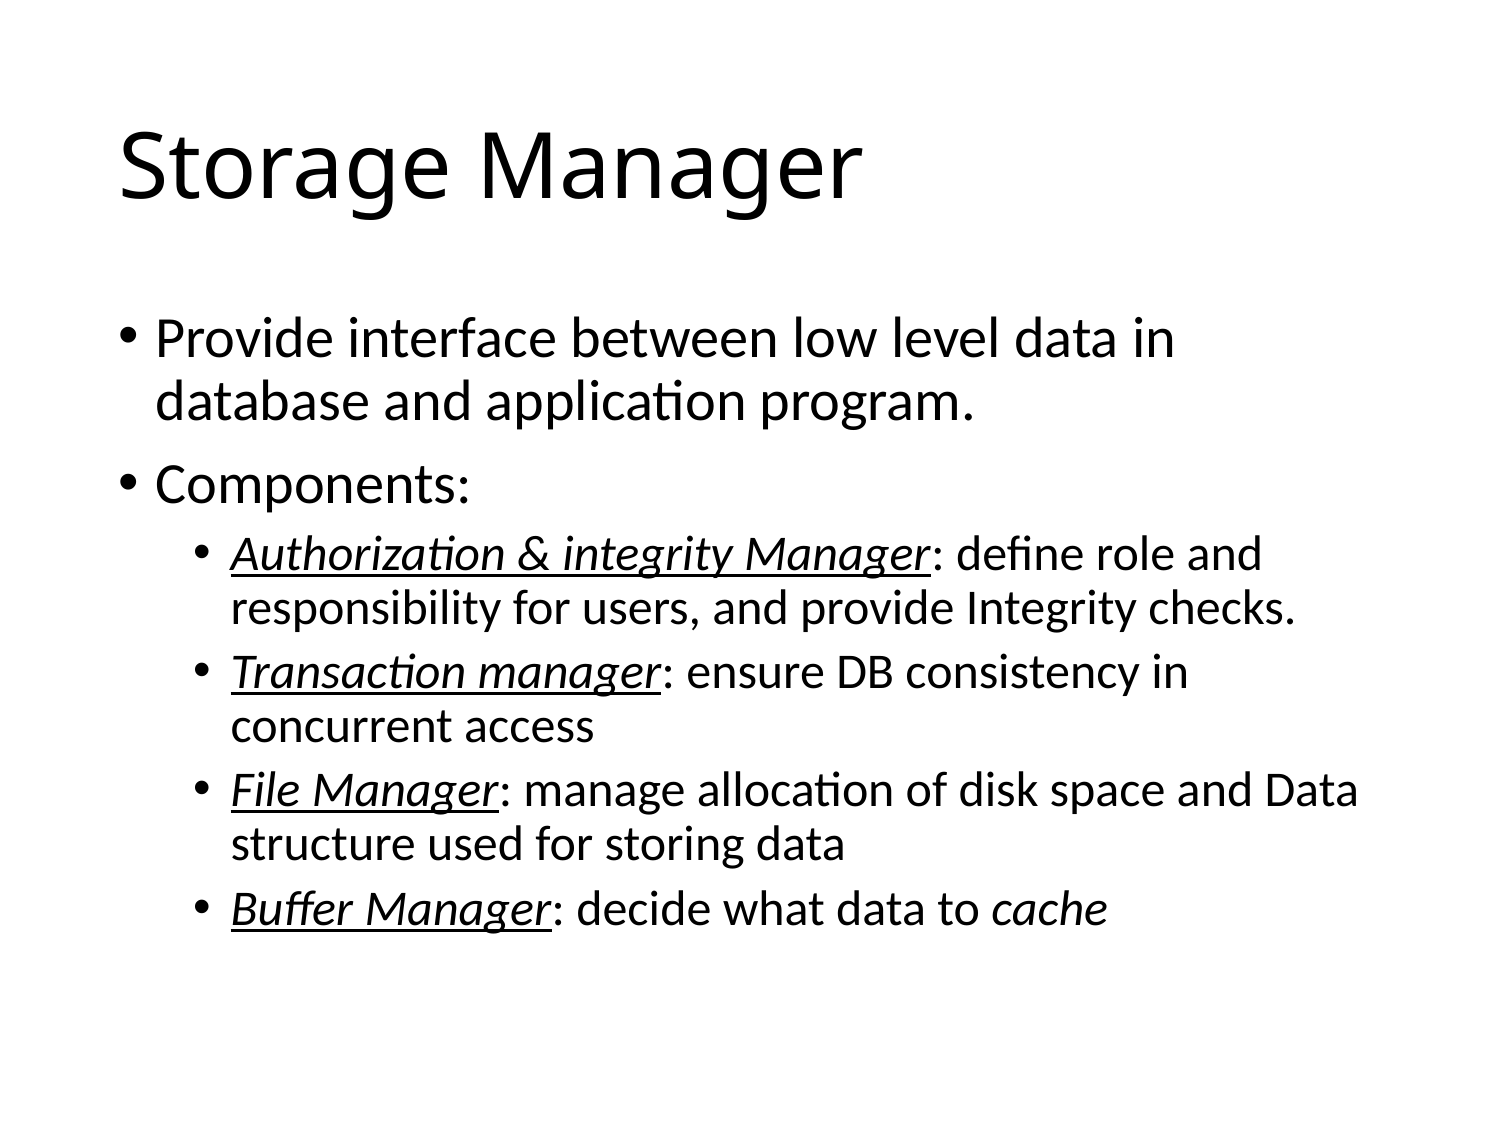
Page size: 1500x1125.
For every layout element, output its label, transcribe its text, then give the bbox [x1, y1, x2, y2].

list Provide interface between low level data in database and application program. Components: Authorization & integrity Manager: define role and responsibility for users, and provide Integrity checks. Transaction manager: ensure DB consistency in concurrent access File Manager: manage allocation of disk space and Data structure used for storing data Buffer Manager: decide what data to cache [103, 299, 1397, 1014]
title Storage Manager [103, 59, 1397, 278]
